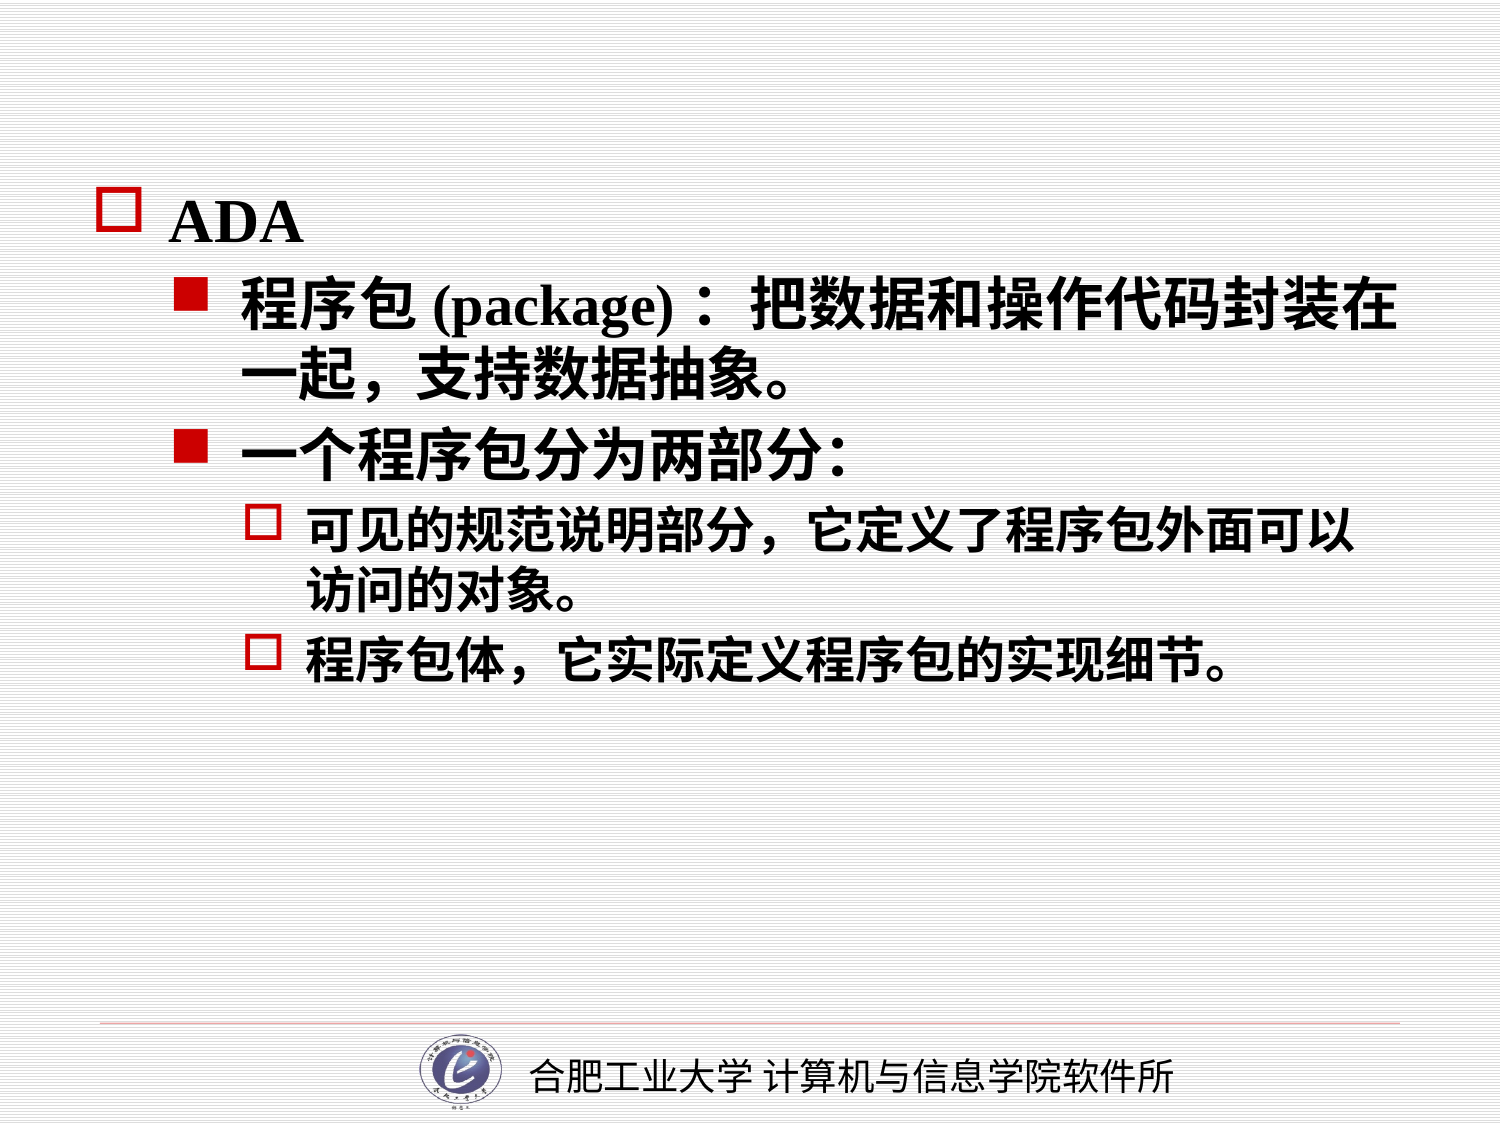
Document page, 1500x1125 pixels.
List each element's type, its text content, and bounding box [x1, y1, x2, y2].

list ADA 程序包(package)：把数据和操作代码封装在一起，支持数据抽象。 一个程序包分为两部分： 可见的规范说明部分，它定义了程序包外面可以访问的对象。 程序包体，它实际定义程序包的实现细节。 [76, 172, 1415, 973]
slide_number [1116, 1023, 1442, 1102]
